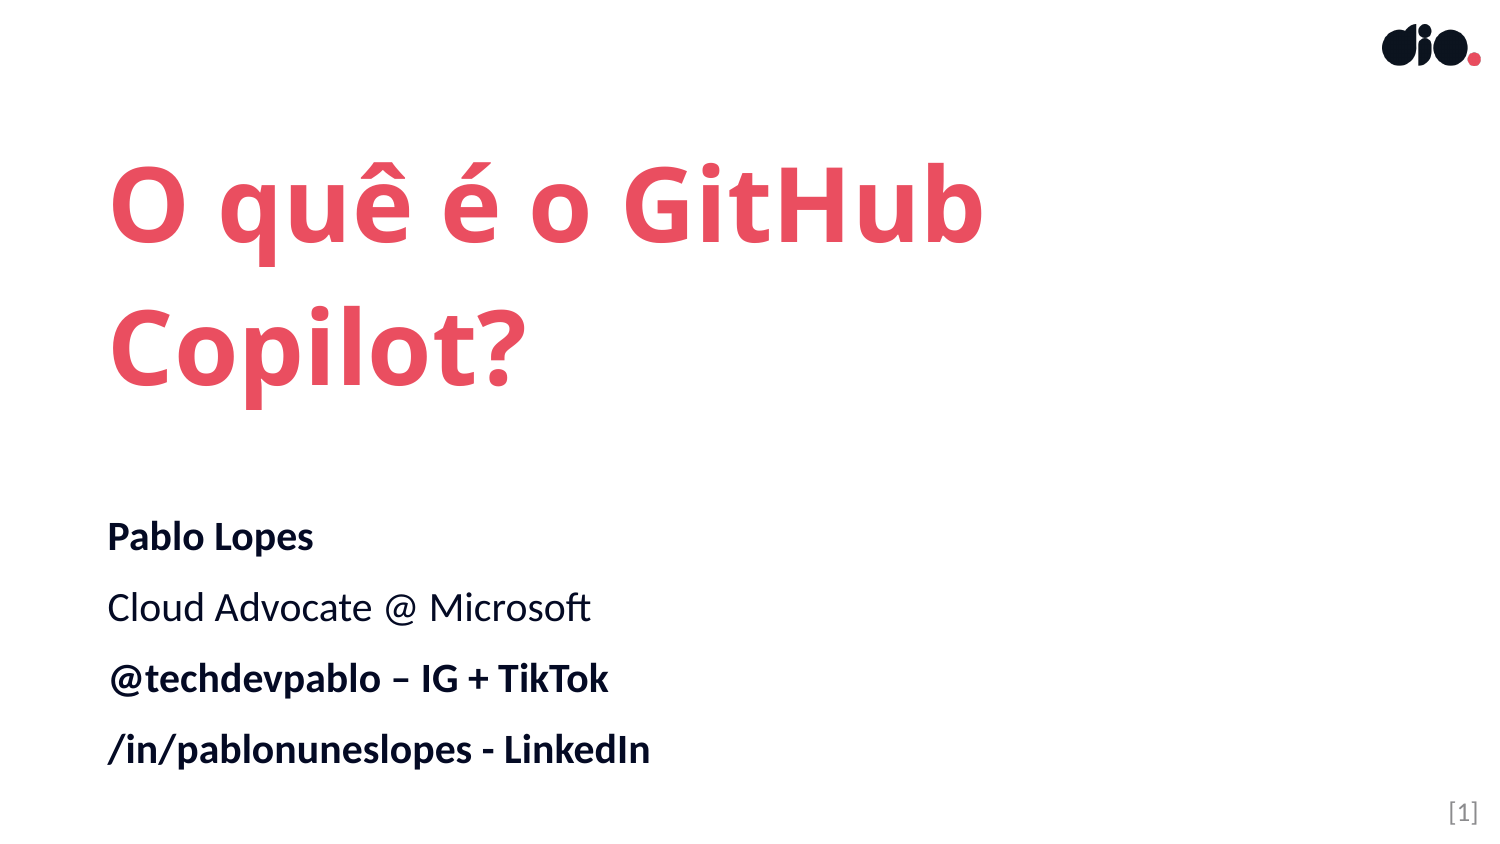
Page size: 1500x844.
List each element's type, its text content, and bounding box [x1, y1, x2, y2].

slide_number [1] [1403, 779, 1494, 844]
text_box Pablo Lopes Cloud Advocate @ Microsoft @techdevpablo – IG + TikTok /in/pablonuneslopes - LinkedIn [92, 493, 1202, 812]
picture [1382, 24, 1481, 66]
text_box O quê é o GitHub Copilot? [92, 104, 1402, 422]
